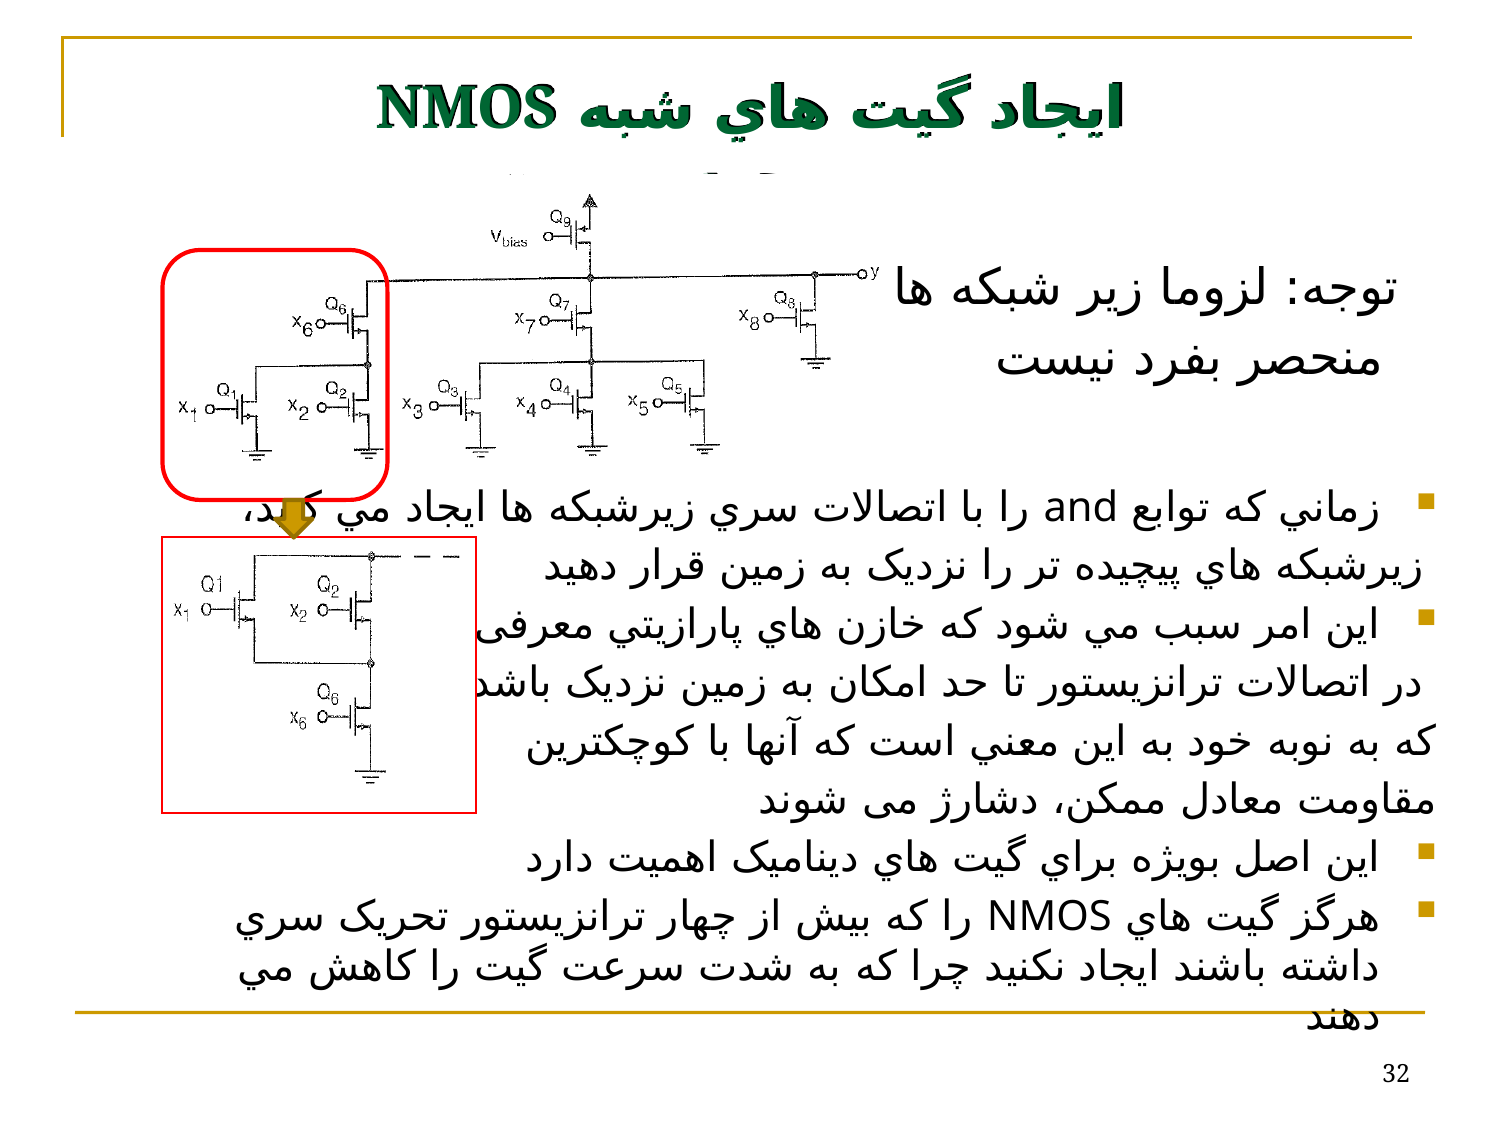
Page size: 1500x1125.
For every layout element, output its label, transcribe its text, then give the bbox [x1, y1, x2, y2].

text_box توجه: لزوما زیر شبکه ها منحصر بفرد نیست [902, 247, 1415, 398]
picture [162, 537, 476, 813]
title ايجاد گيت هاي شبه NMOS پيچيده [287, 62, 1213, 163]
text_box [273, 497, 315, 535]
list زماني که توابع and را با اتصالات سري زيرشبکه ها ايجاد مي کنيد، زيرشبکه هاي پيچيده تر را نزديک به زمين قرار دهيد اين امر سبب مي شود که خازن هاي پارازيتي معرفی شده در اتصالات ترانزيستور تا حد امکان به زمين نزديک باشد، که به نوبه خود به اين معني است که آنها با کوچکترين مقاومت معادل ممکن، دشارژ می شوند اين اصل بويژه براي گيت هاي ديناميک اهميت دارد هرگز گيت هاي NMOS را که بيش از چهار ترانزيستور تحريک سري داشته باشند ايجاد نکنيد چرا که به شدت سرعت گيت را کاهش مي دهند [212, 472, 1452, 1035]
picture [174, 174, 899, 466]
slide_number 32 [1074, 1023, 1426, 1100]
text_box [160, 262, 388, 503]
